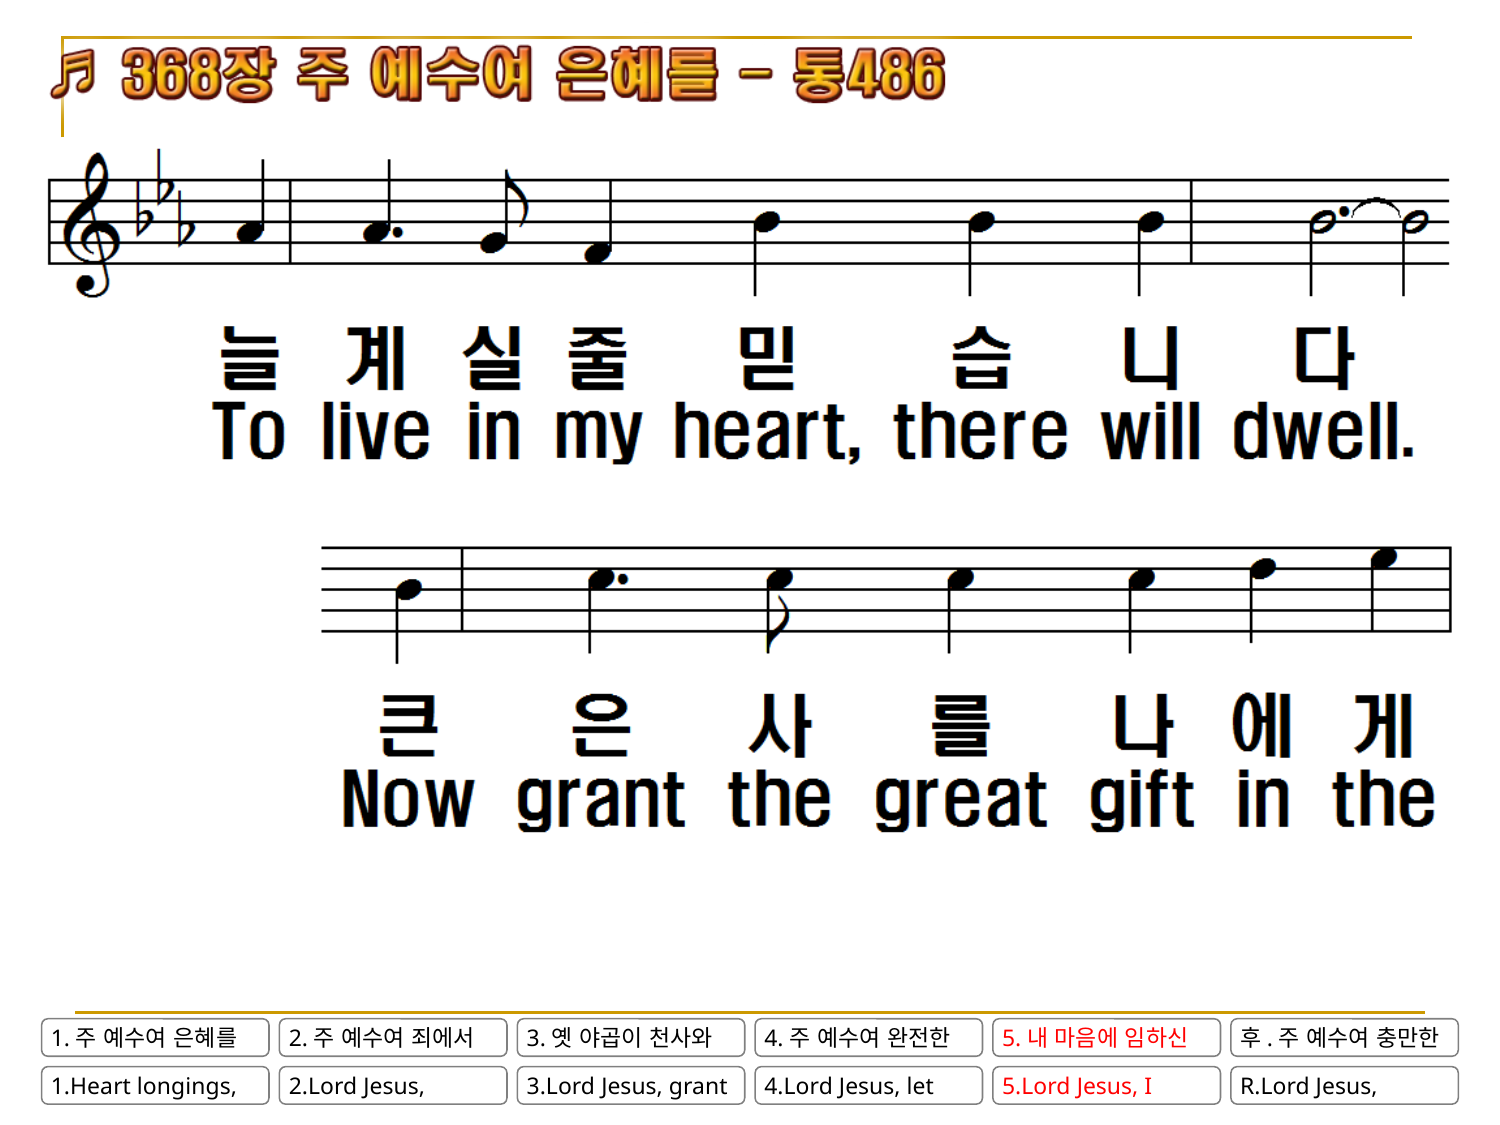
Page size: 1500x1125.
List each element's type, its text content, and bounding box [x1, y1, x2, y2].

text_box 1.Heart longings, [41, 1066, 269, 1105]
text_box 1.주 예수여 은혜를 [41, 1018, 269, 1057]
text_box 2.Lord Jesus, [279, 1066, 507, 1105]
text_box 4.주 예수여 완전한 [755, 1018, 983, 1057]
text_box 4.Lord Jesus, let [755, 1066, 983, 1105]
text_box 5.내 마음에 임하신 [992, 1018, 1221, 1057]
text_box 후.주 예수여 충만한 [1230, 1018, 1459, 1057]
text_box 3.옛 야곱이 천사와 [517, 1018, 745, 1057]
text_box 3.Lord Jesus, grant [517, 1066, 745, 1105]
picture [0, 0, 1500, 844]
text_box R.Lord Jesus, [1230, 1066, 1459, 1105]
text_box 5.Lord Jesus, I [992, 1066, 1221, 1105]
text_box 2.주 예수여 죄에서 [279, 1018, 507, 1057]
